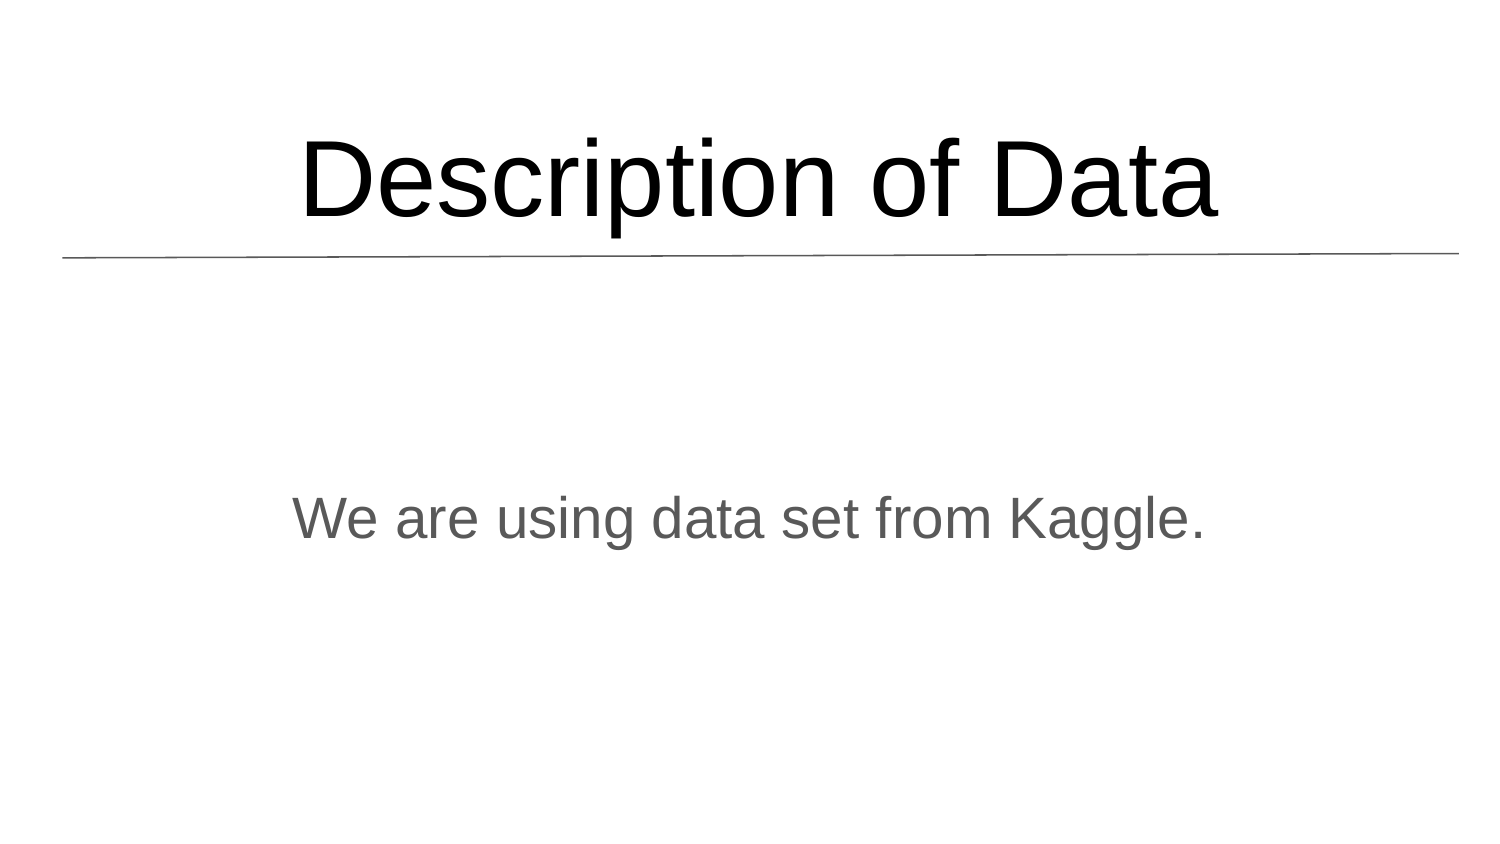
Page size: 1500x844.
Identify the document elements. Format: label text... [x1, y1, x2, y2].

subtitle We are using data set from Kaggle. [51, 464, 1449, 595]
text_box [62, 253, 1459, 259]
title Description of Data [59, 30, 1458, 254]
